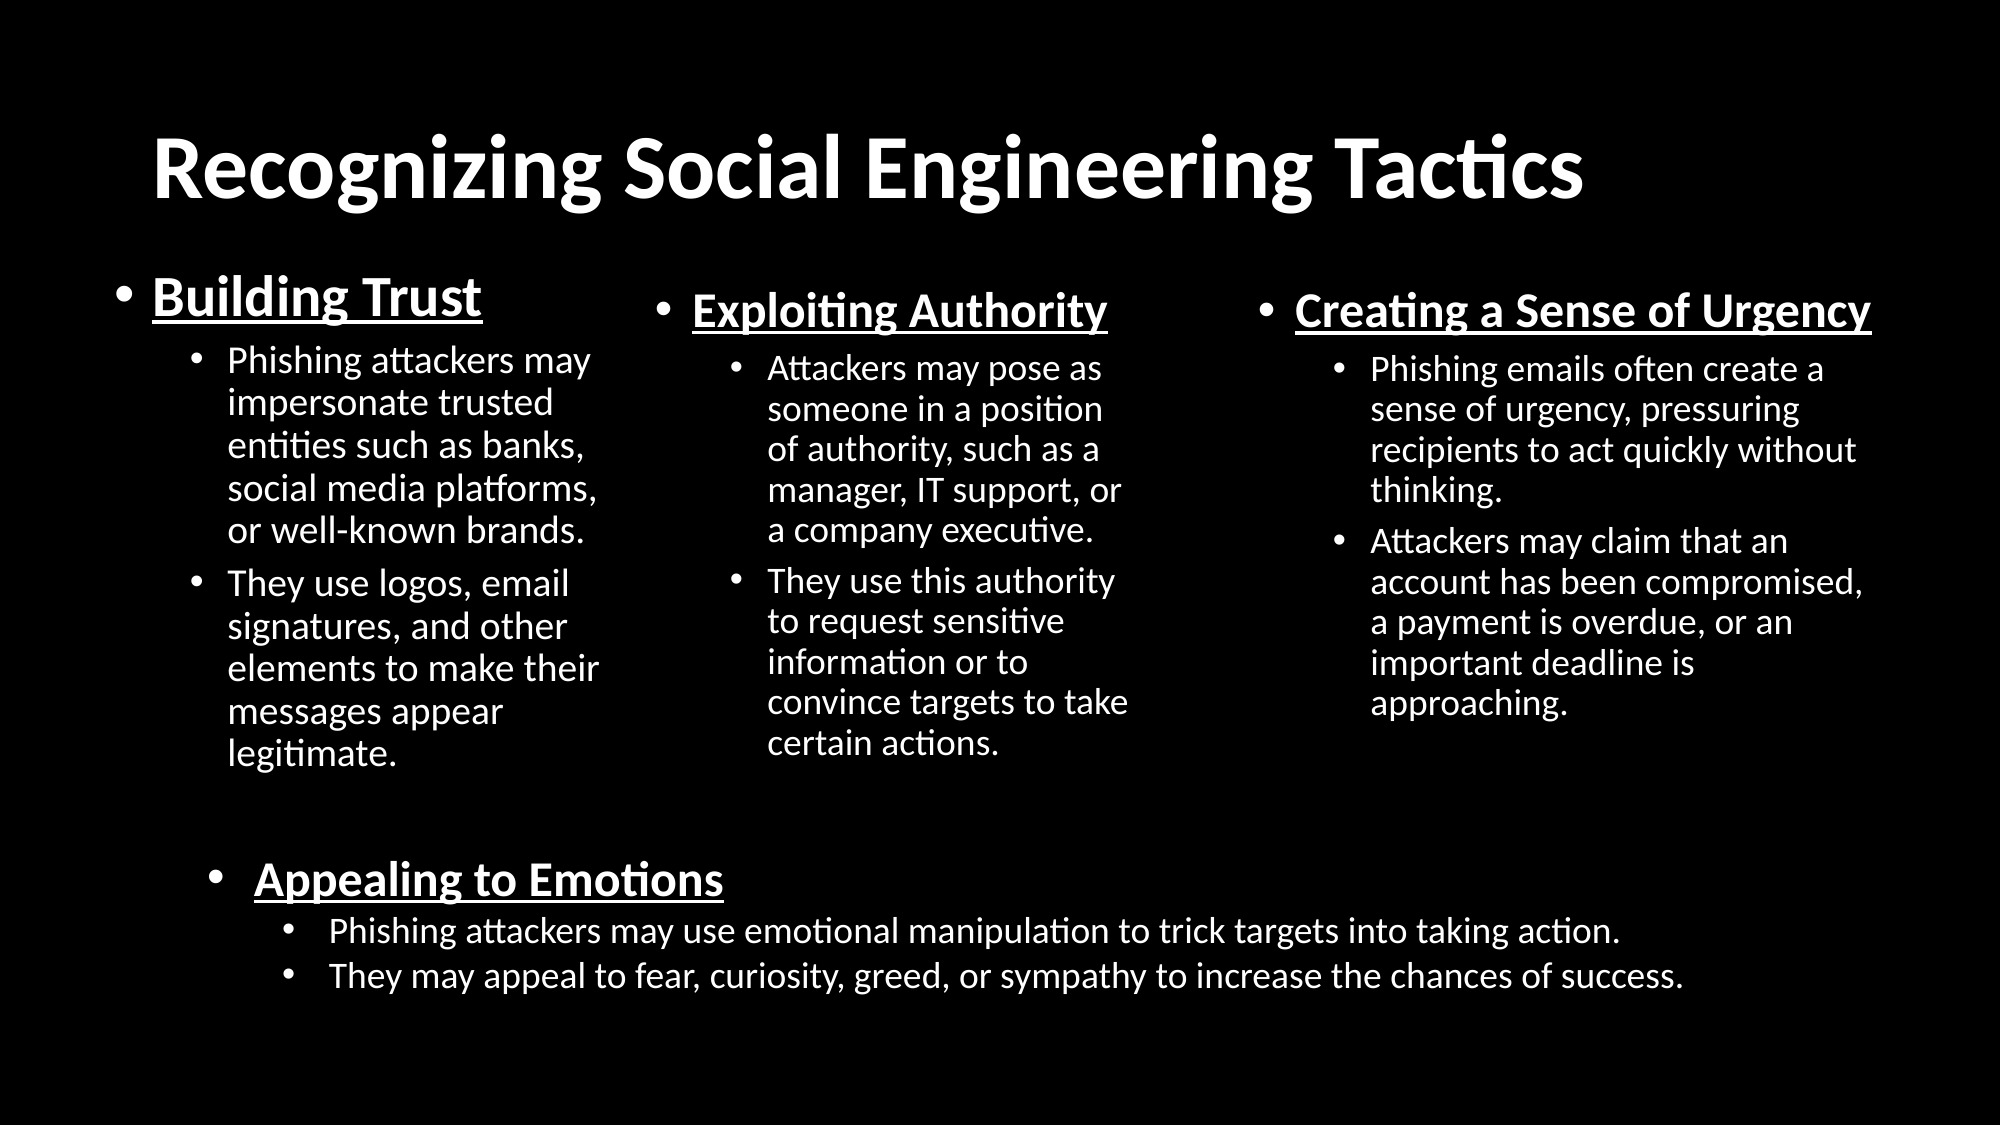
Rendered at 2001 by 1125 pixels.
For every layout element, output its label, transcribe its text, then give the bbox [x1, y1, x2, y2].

list Building Trust Phishing attackers may impersonate trusted entities such as banks, social media platforms, or well-known brands. They use logos, email signatures, and other elements to make their messages appear legitimate. [99, 258, 640, 821]
title Recognizing Social Engineering Tactics [137, 59, 1863, 278]
text_box Appealing to Emotions Phishing attackers may use emotional manipulation to trick targets into taking action. They may appeal to fear, curiosity, greed, or sympathy to increase the chances of success. [192, 838, 1893, 1049]
text_box Creating a Sense of Urgency Phishing emails often create a sense of urgency, pressuring recipients to act quickly without thinking. Attackers may claim that an account has been compromised, a payment is overdue, or an important deadline is approaching. [1242, 277, 1892, 821]
text_box Exploiting Authority Attackers may pose as someone in a position of authority, such as a manager, IT support, or a company executive. They use this authority to request sensitive information or to convince targets to take certain actions. [639, 276, 1155, 838]
